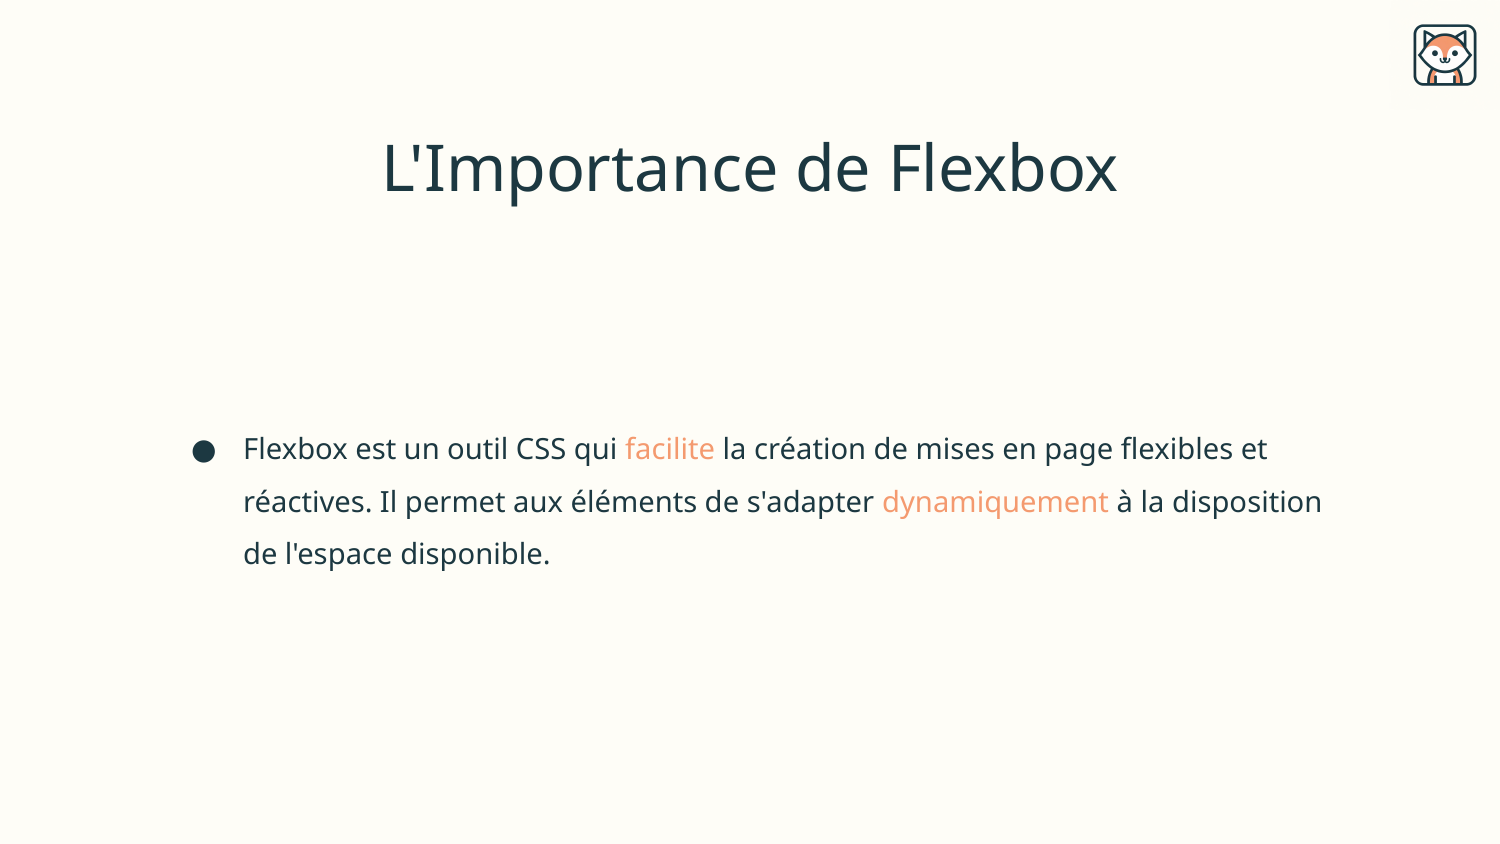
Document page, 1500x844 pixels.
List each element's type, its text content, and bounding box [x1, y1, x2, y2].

title L'Importance de Flexbox [51, 84, 1449, 220]
text_box Flexbox est un outil CSS qui facilite la création de mises en page flexibles et réactives. Il permet aux éléments de s'adapter dynamiquement à la disposition de l'espace disponible. [153, 398, 1339, 586]
picture [1389, 0, 1500, 111]
